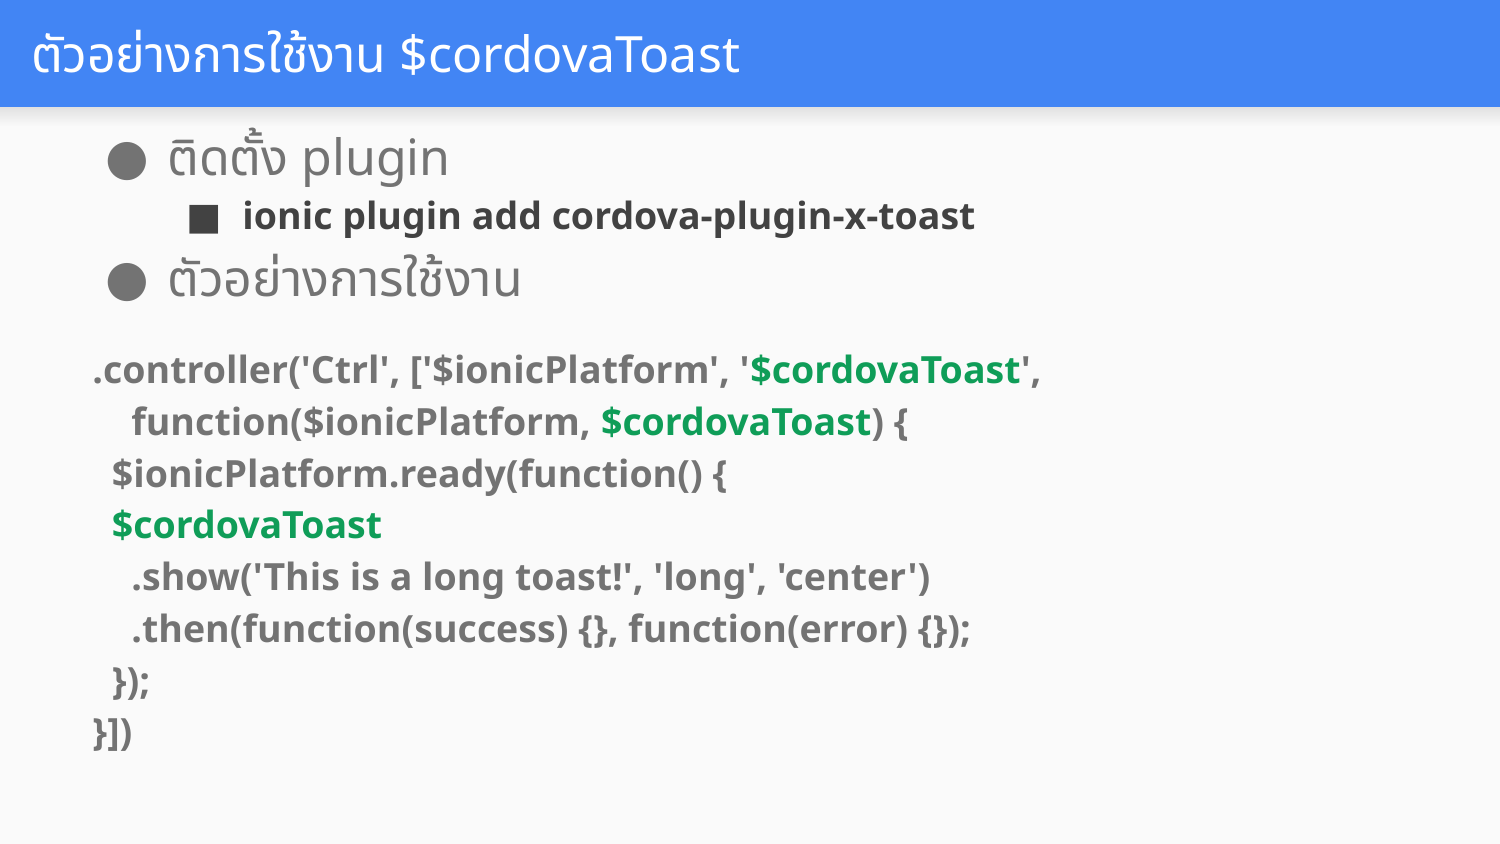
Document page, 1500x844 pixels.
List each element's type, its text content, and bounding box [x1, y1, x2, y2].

title ตัวอย่างการใช้งาน $cordovaToast [16, 2, 1464, 102]
list ติดตั้ง plugin ionic plugin add cordova-plugin-x-toast ตัวอย่างการใช้งาน .controller('Ctrl', ['$ionicPlatform', '$cordovaToast', function($ionicPlatform, $cordovaToast) { $ionicPlatform.ready(function() { $cordovaToast .show('This is a long toast!', 'long', 'center') .then(function(success) {}, function(error) {}); }); }]) [77, 101, 1427, 760]
